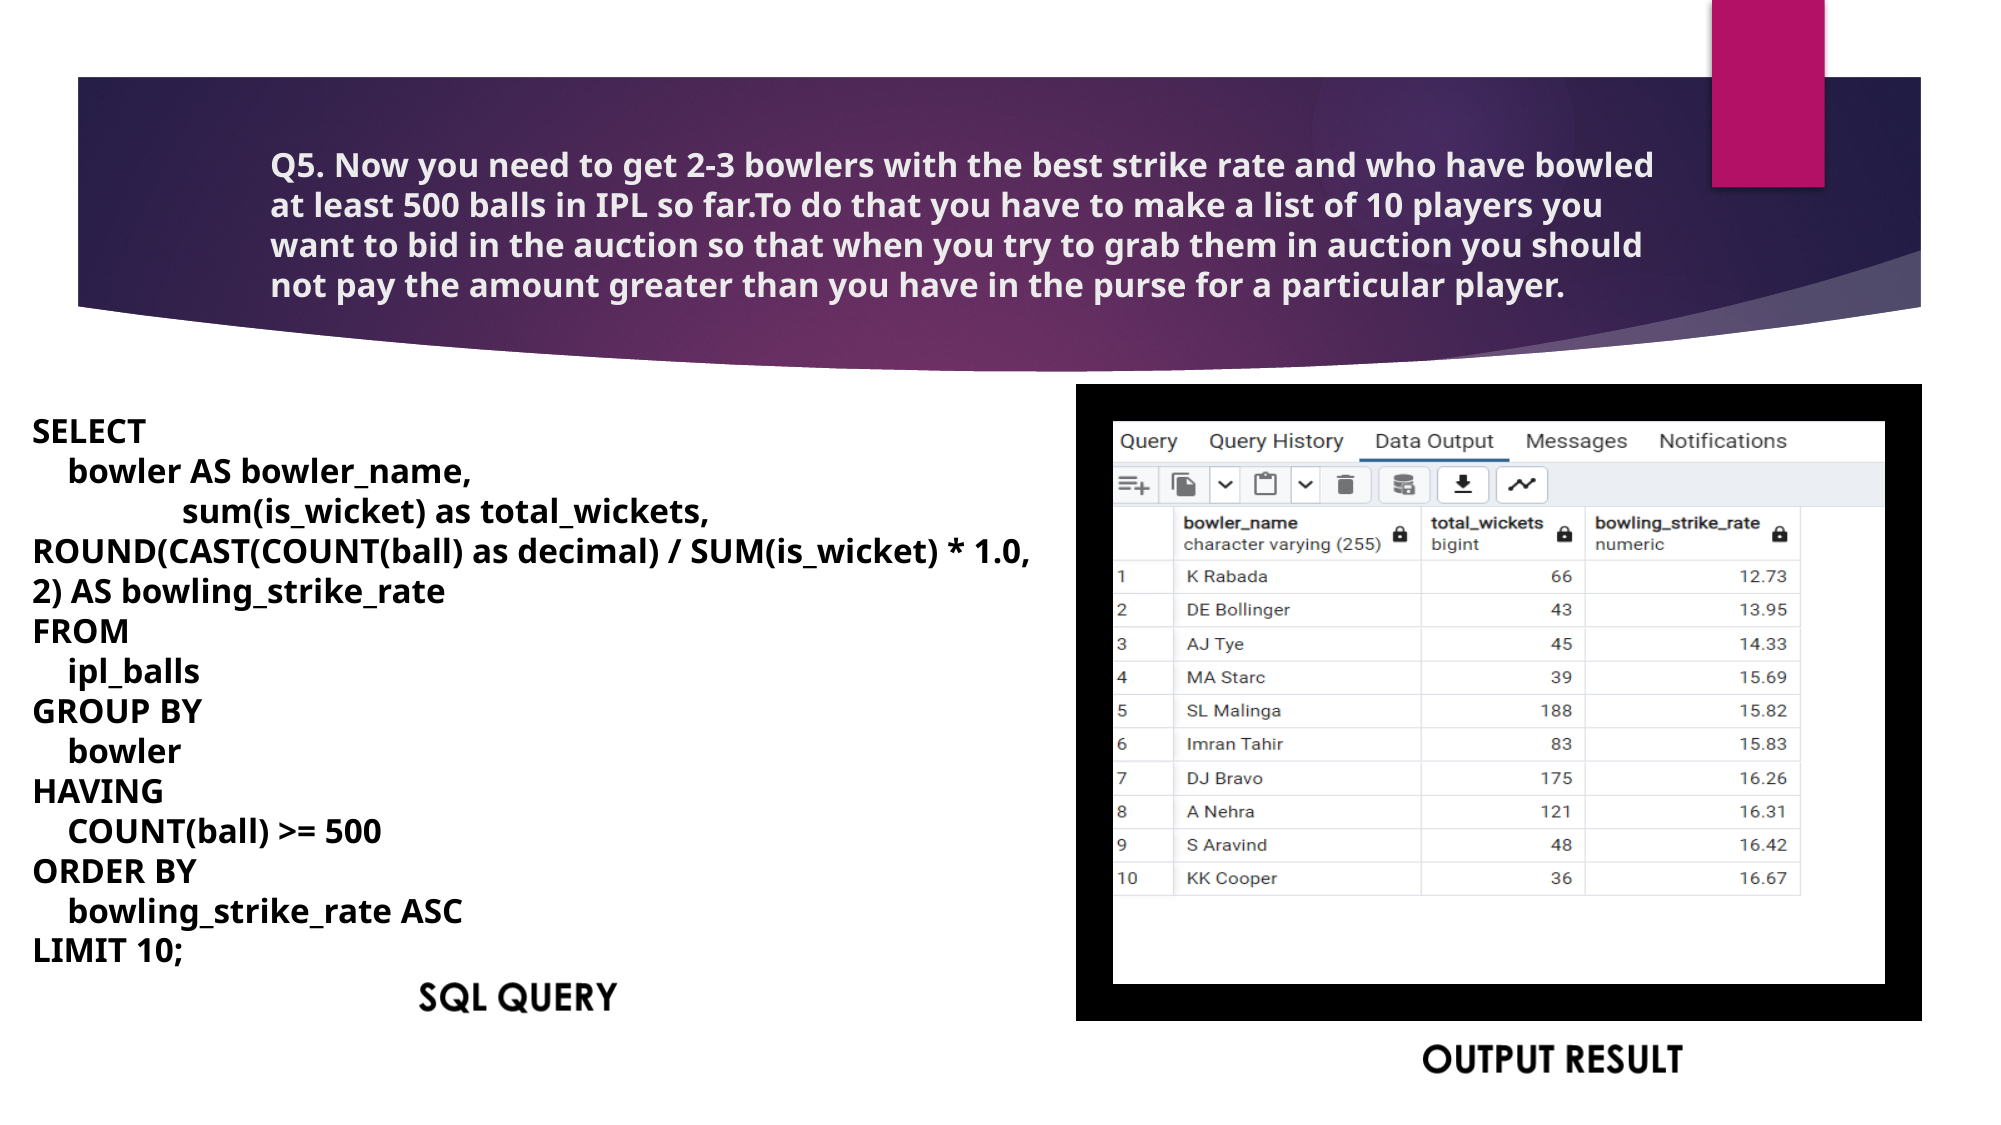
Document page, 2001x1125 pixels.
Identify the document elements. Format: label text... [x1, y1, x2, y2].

picture [395, 960, 642, 1042]
picture [1113, 420, 1885, 985]
title Q5. Now you need to get 2-3 bowlers with the best strike rate and who have bowled at least 500 balls in IPL so far.To do that you have to make a list of 10 players you want to bid in the auction so that when you try to grab them in auction you should not pay the amount greater than you have in the purse for a particular player. [255, 165, 1693, 282]
picture [1398, 1022, 1706, 1104]
text_box SELECT bowler AS bowler_name, sum(is_wicket) as total_wickets, ROUND(CAST(COUNT(ball) as decimal) / SUM(is_wicket) * 1.0, 2) AS bowling_strike_rate FROM ipl_balls GROUP BY bowler HAVING COUNT(ball) >= 500 ORDER BY bowling_strike_rate ASC LIMIT 10; [17, 403, 1086, 977]
